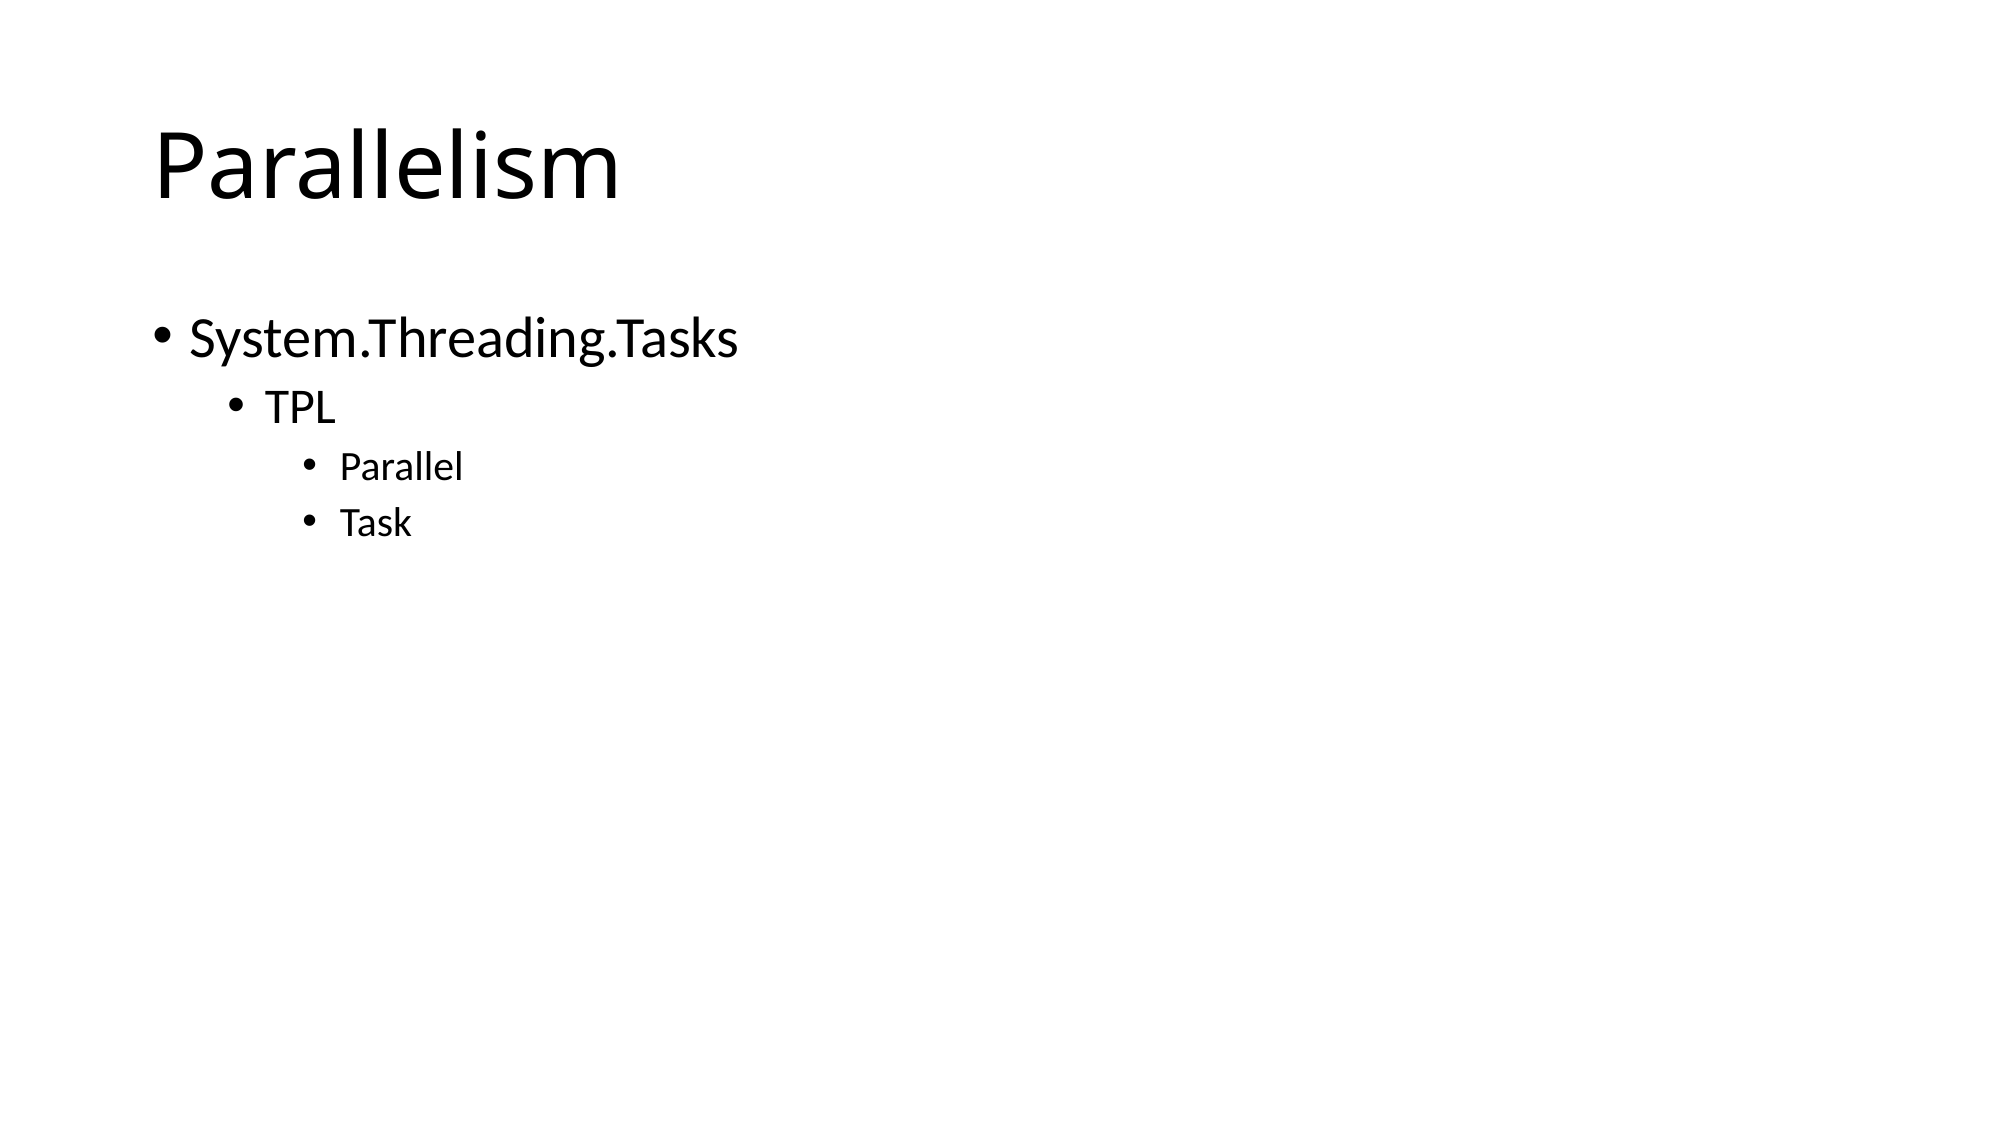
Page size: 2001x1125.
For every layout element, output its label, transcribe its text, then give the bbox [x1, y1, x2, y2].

title Parallelism [137, 59, 1863, 278]
list System.Threading.Tasks TPL Parallel Task [137, 299, 1863, 1014]
